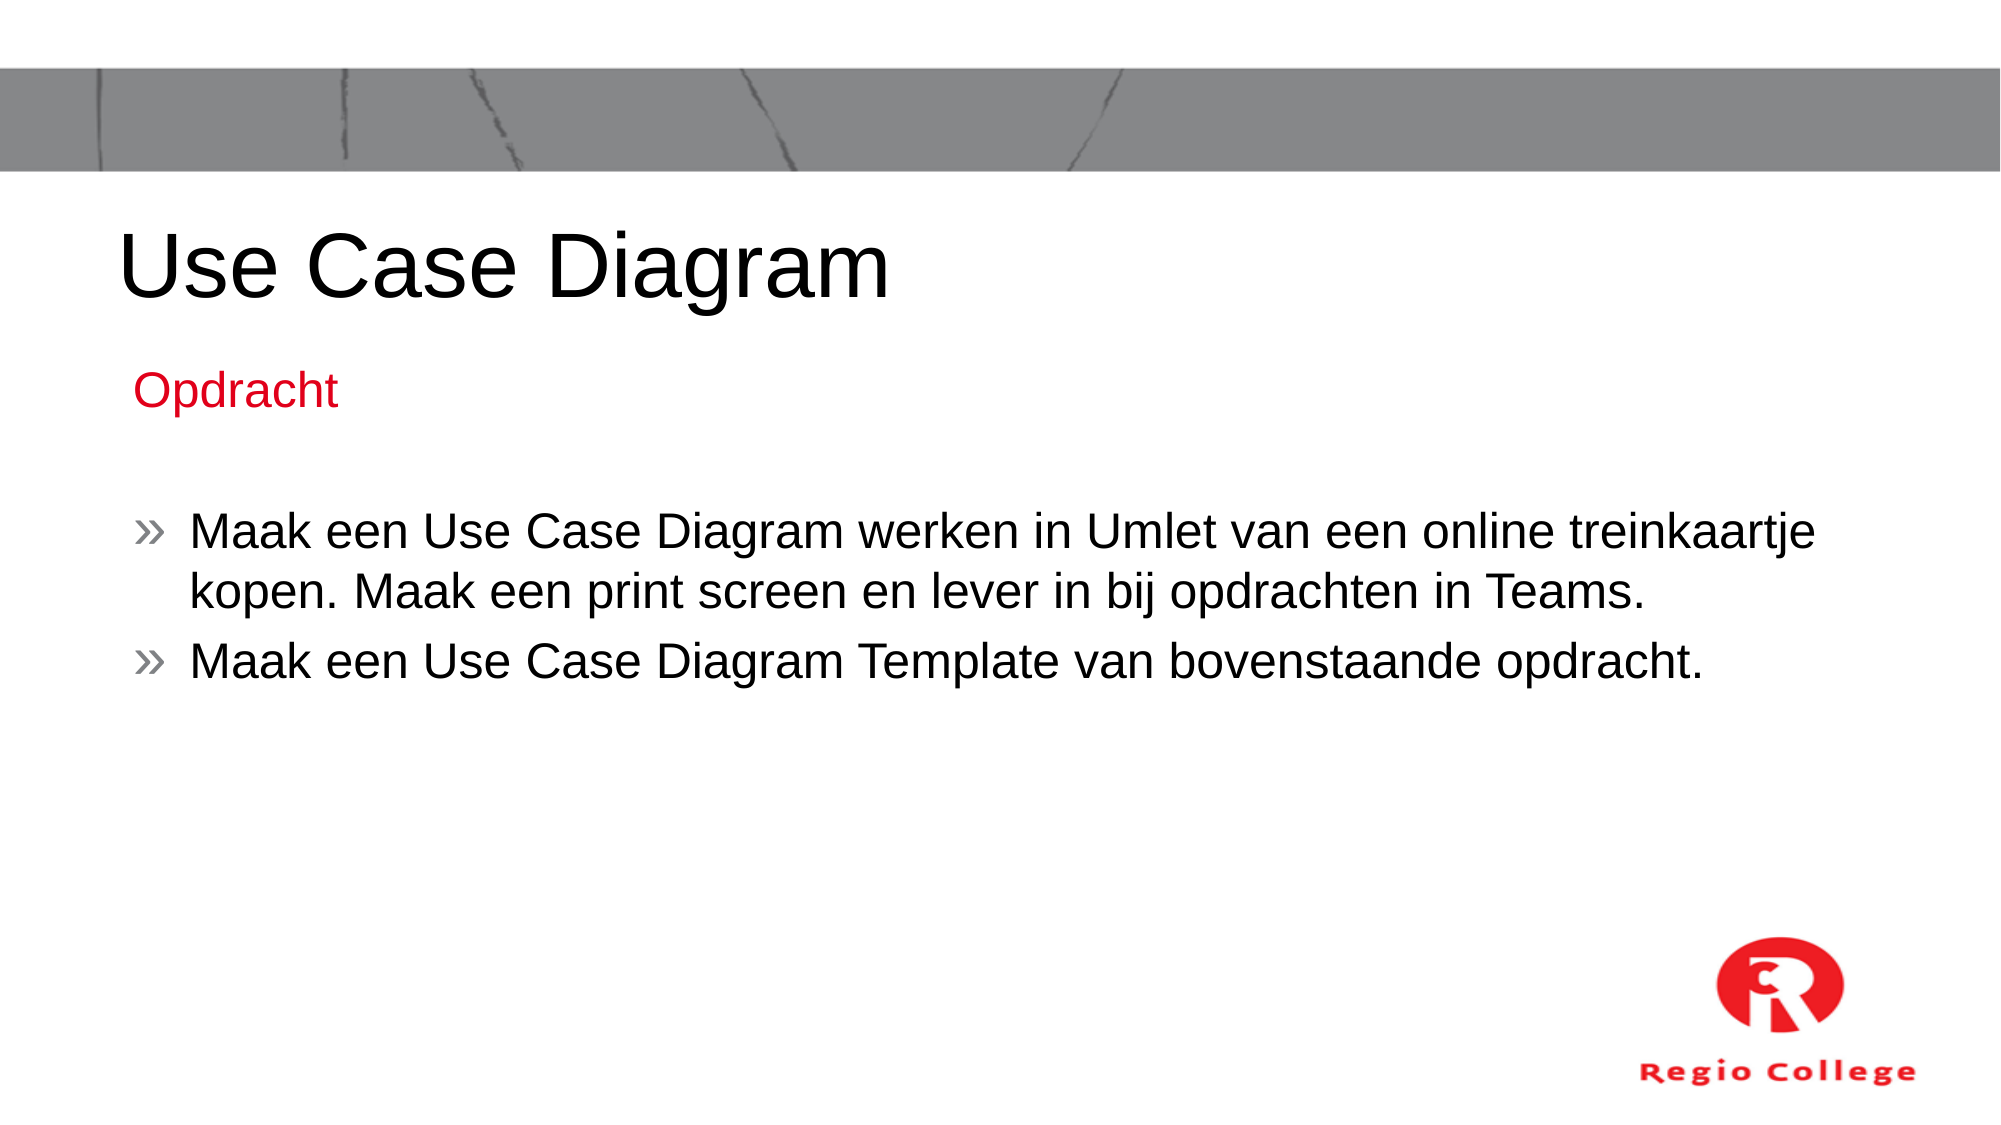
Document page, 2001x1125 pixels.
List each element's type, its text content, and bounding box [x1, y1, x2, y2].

list Maak een Use Case Diagram werken in Umlet van een online treinkaartje kopen. Maak een print screen en lever in bij opdrachten in Teams. Maak een Use Case Diagram Template van bovenstaande opdracht. [118, 420, 1898, 917]
list Opdracht [117, 349, 1898, 409]
title Use Case Diagram [102, 208, 1898, 315]
picture [0, 0, 2001, 1125]
